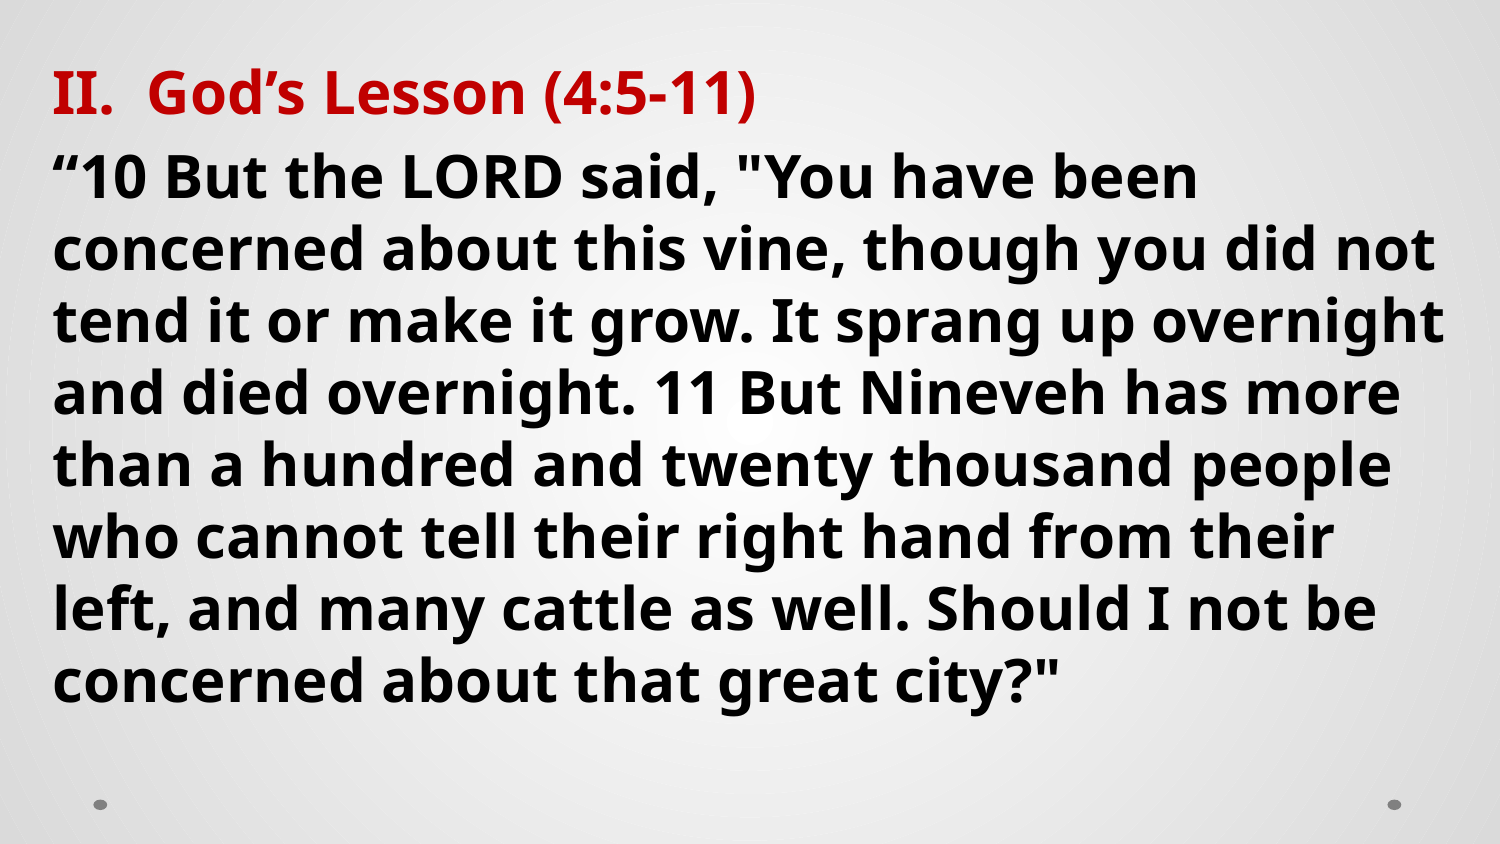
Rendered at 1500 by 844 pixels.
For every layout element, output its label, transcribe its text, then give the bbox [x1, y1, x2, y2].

subtitle II. God’s Lesson (4:5-11) “10 But the LORD said, "You have been concerned about this vine, though you did not tend it or make it grow. It sprang up overnight and died overnight. 11 But Nineveh has more than a hundred and twenty thousand people who cannot tell their right hand from their left, and many cattle as well. Should I not be concerned about that great city?" [37, 46, 1463, 797]
